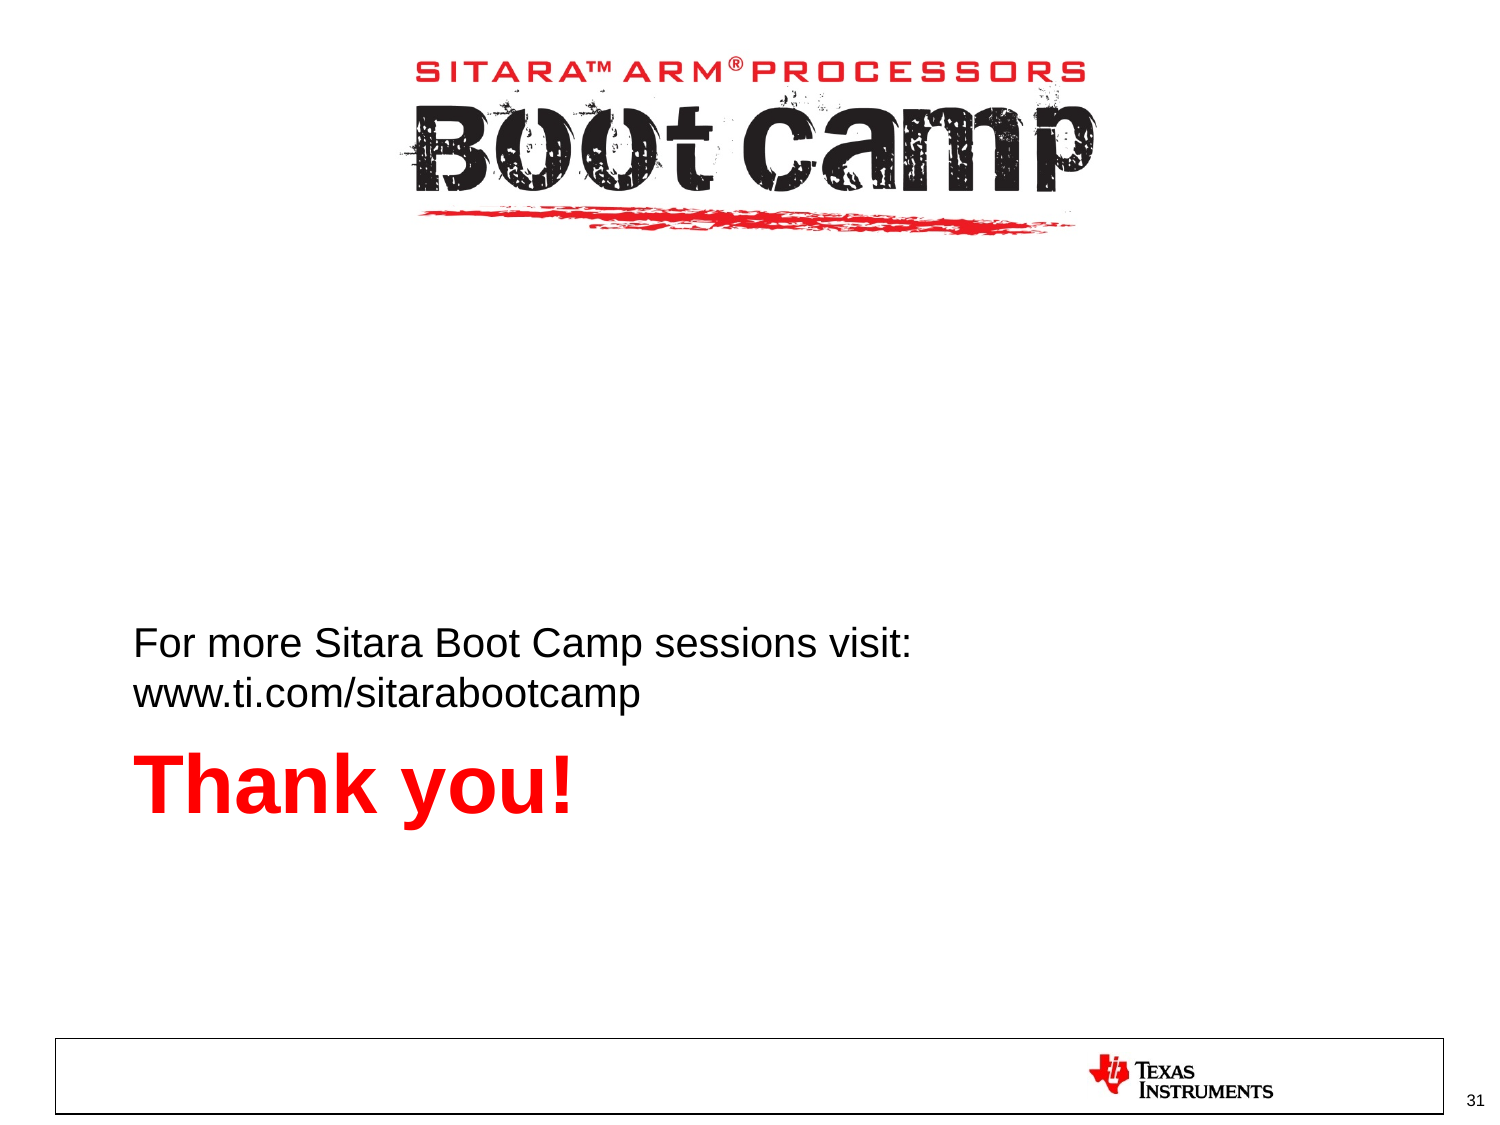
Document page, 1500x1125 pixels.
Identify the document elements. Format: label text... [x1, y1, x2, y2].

picture [1087, 1052, 1274, 1099]
text_box Thank you! [118, 723, 1394, 947]
text_box For more Sitara Boot Camp sessions visit: www.ti.com/sitarabootcamp [118, 476, 1394, 723]
picture [367, 49, 1136, 242]
